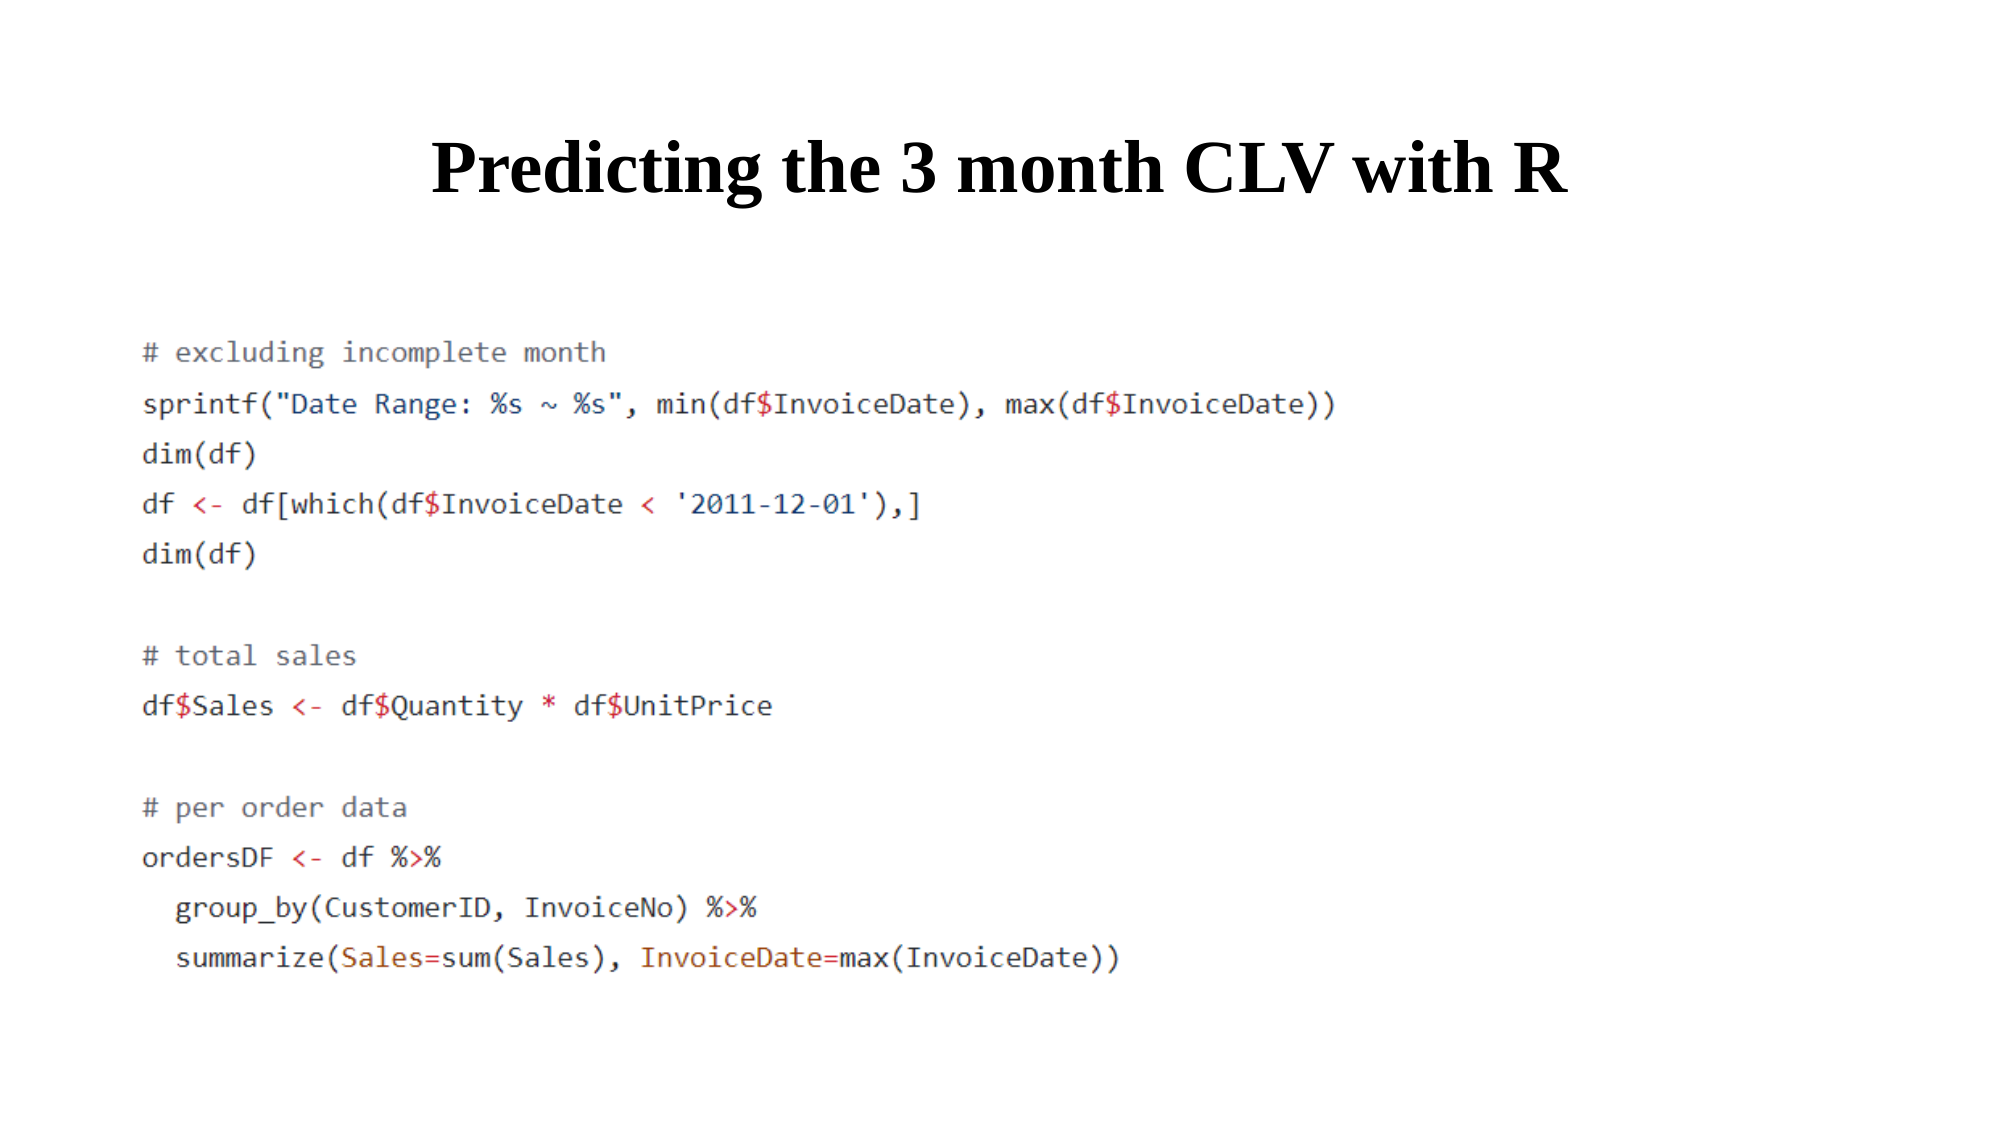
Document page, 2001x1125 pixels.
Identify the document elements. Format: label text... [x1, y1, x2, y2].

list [107, 304, 1439, 985]
title Predicting the 3 month CLV with R [137, 59, 1863, 278]
